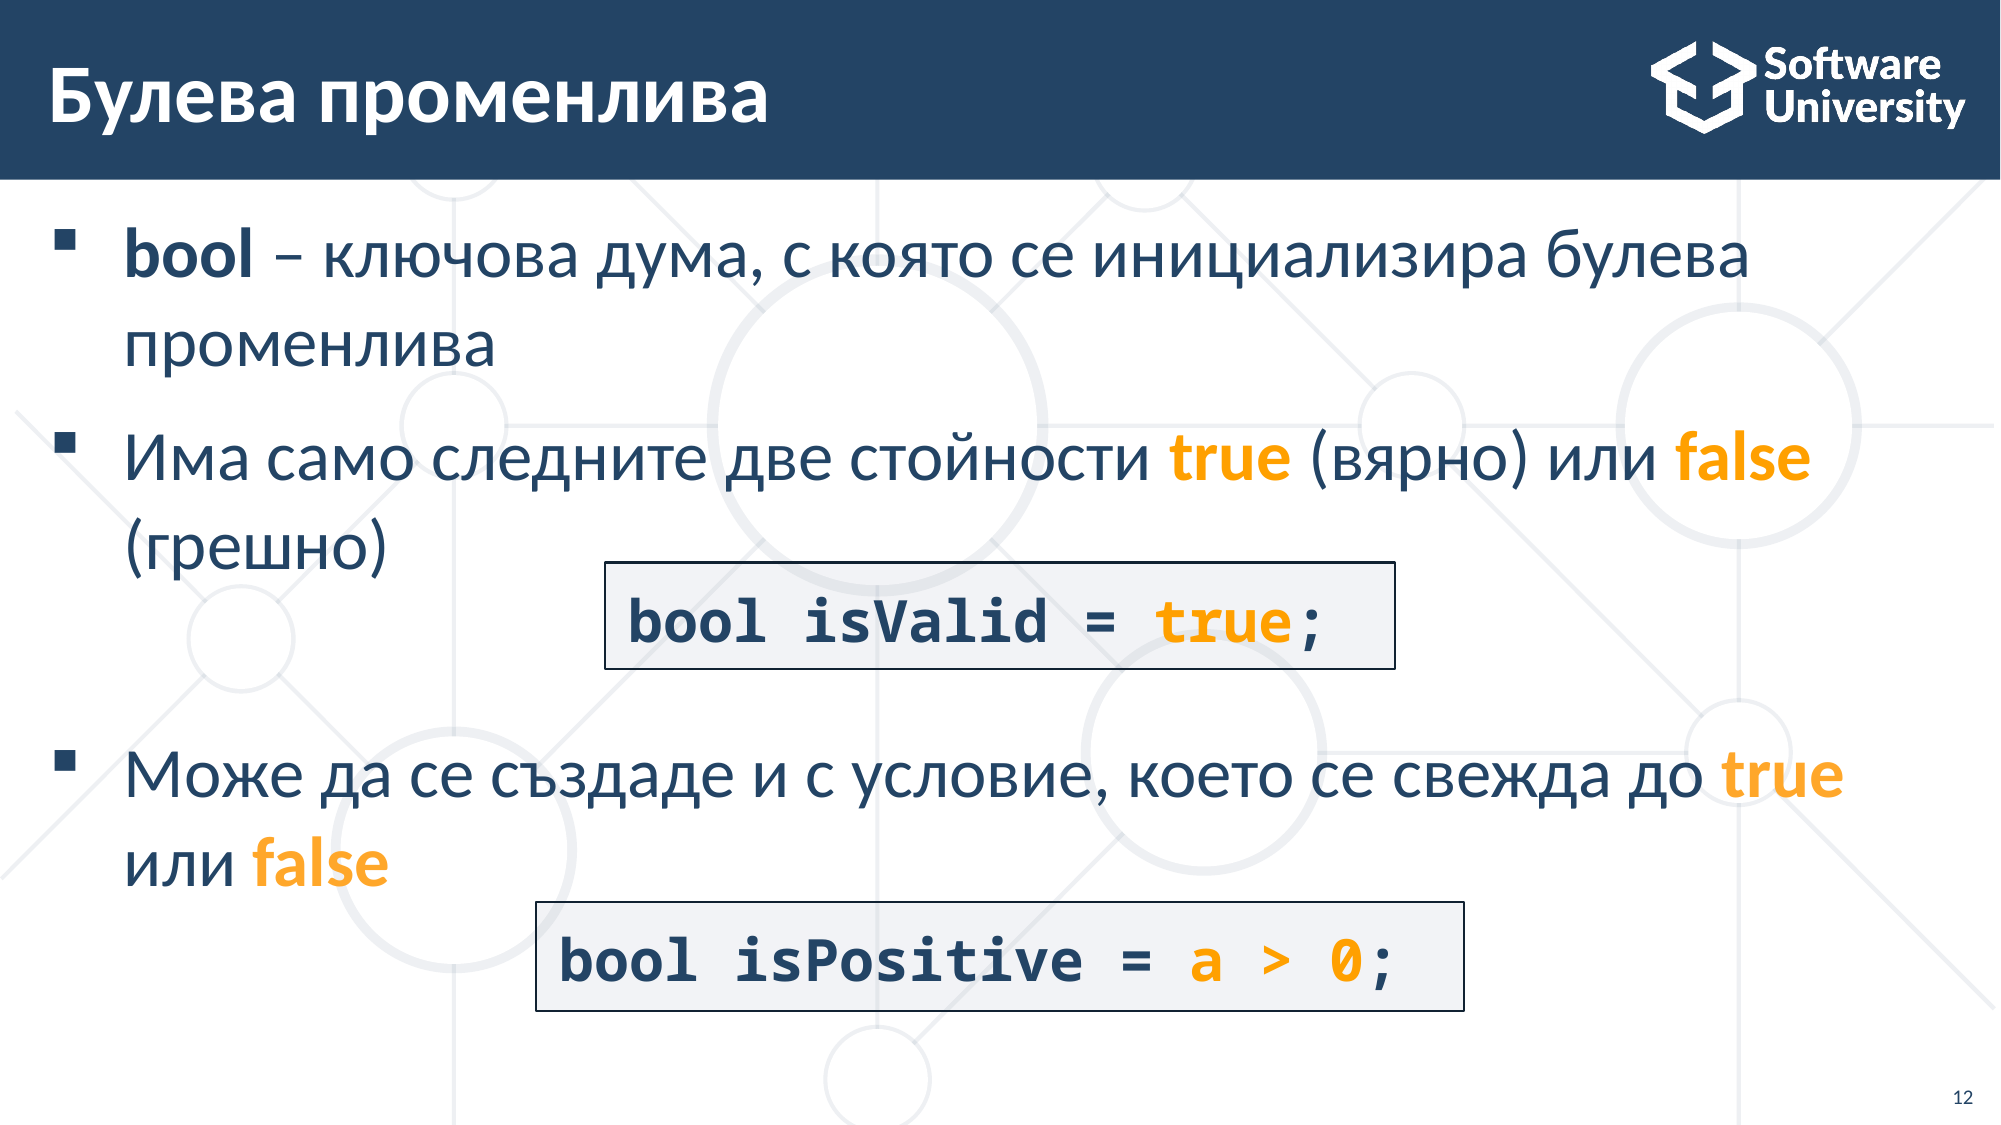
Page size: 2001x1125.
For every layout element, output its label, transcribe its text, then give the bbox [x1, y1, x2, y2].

text_box bool isPositive = a > 0; [535, 901, 1465, 1011]
list bool isValid = true; [604, 561, 1396, 670]
title Булева променлива [31, 16, 1625, 162]
list bool – ключова дума, с която се инициализира булева променлива Има само следните две стойности true (вярно) или false (грешно) Може да се създаде и с условие, което се свежда до true или false [31, 196, 1969, 1109]
picture [1651, 41, 1966, 134]
slide_number 12 [1928, 1067, 1989, 1117]
